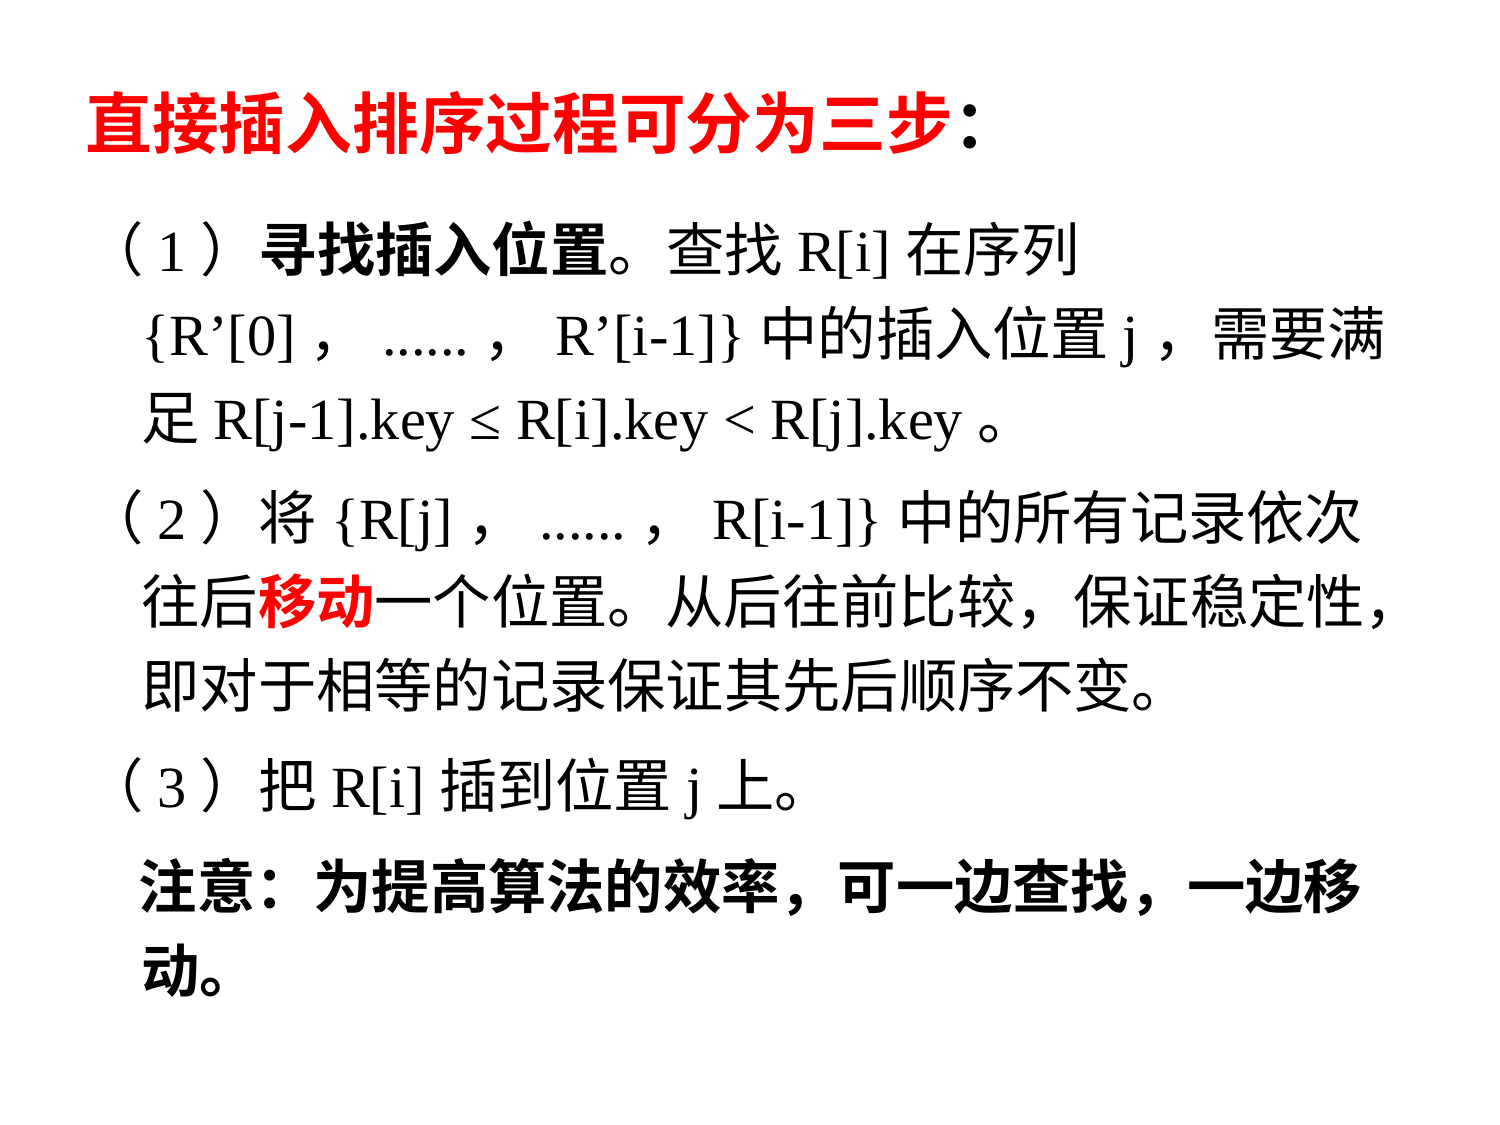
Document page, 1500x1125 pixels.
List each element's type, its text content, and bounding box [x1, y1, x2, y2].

list 直接插入排序过程可分为三步： （1）寻找插入位置。查找R[i]在序列{R’[0]，......，R’[i-1]}中的插入位置j，需要满足R[j-1].key ≤ R[i].key < R[j].key。 （2）将{R[j]，......，R[i-1]}中的所有记录依次往后移动一个位置。从后往前比较，保证稳定性，即对于相等的记录保证其先后顺序不变。 （3）把R[i]插到位置j上。 注意：为提高算法的效率，可一边查找，一边移动。 [70, 58, 1436, 1012]
